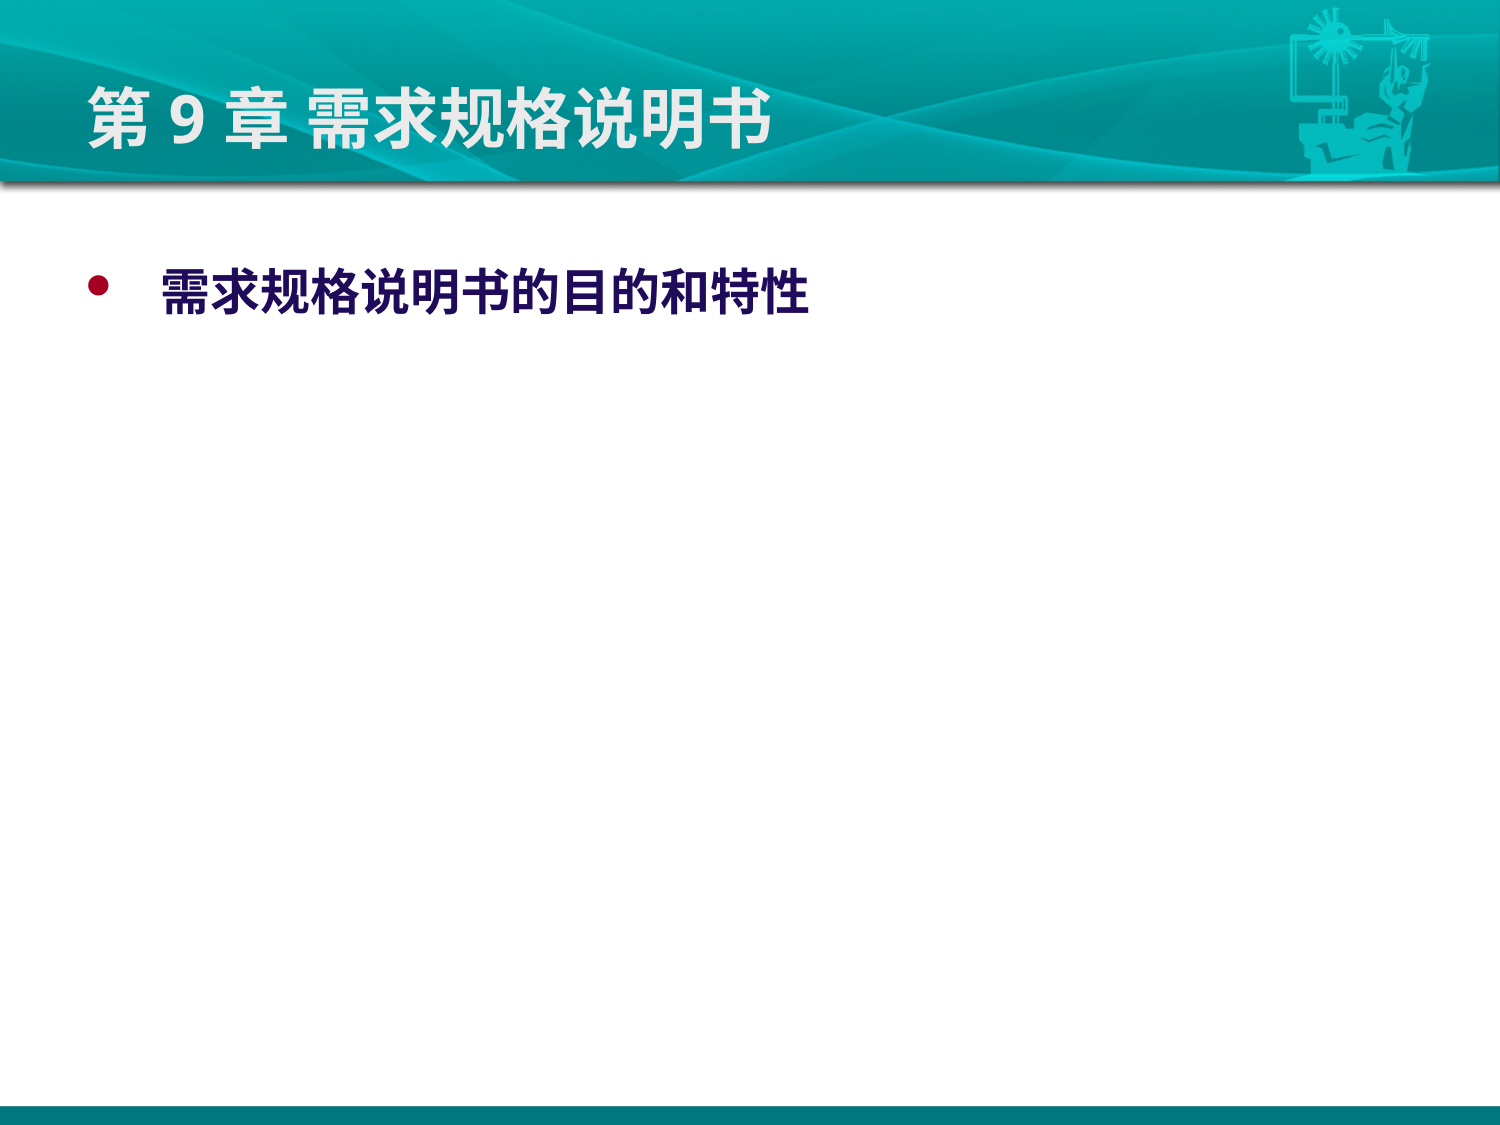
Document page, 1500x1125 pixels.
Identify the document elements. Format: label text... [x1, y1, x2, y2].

picture [0, 0, 1500, 1125]
list 需求规格说明书的目的和特性 [70, 222, 1430, 787]
title 第9章 需求规格说明书 [70, 23, 1496, 211]
